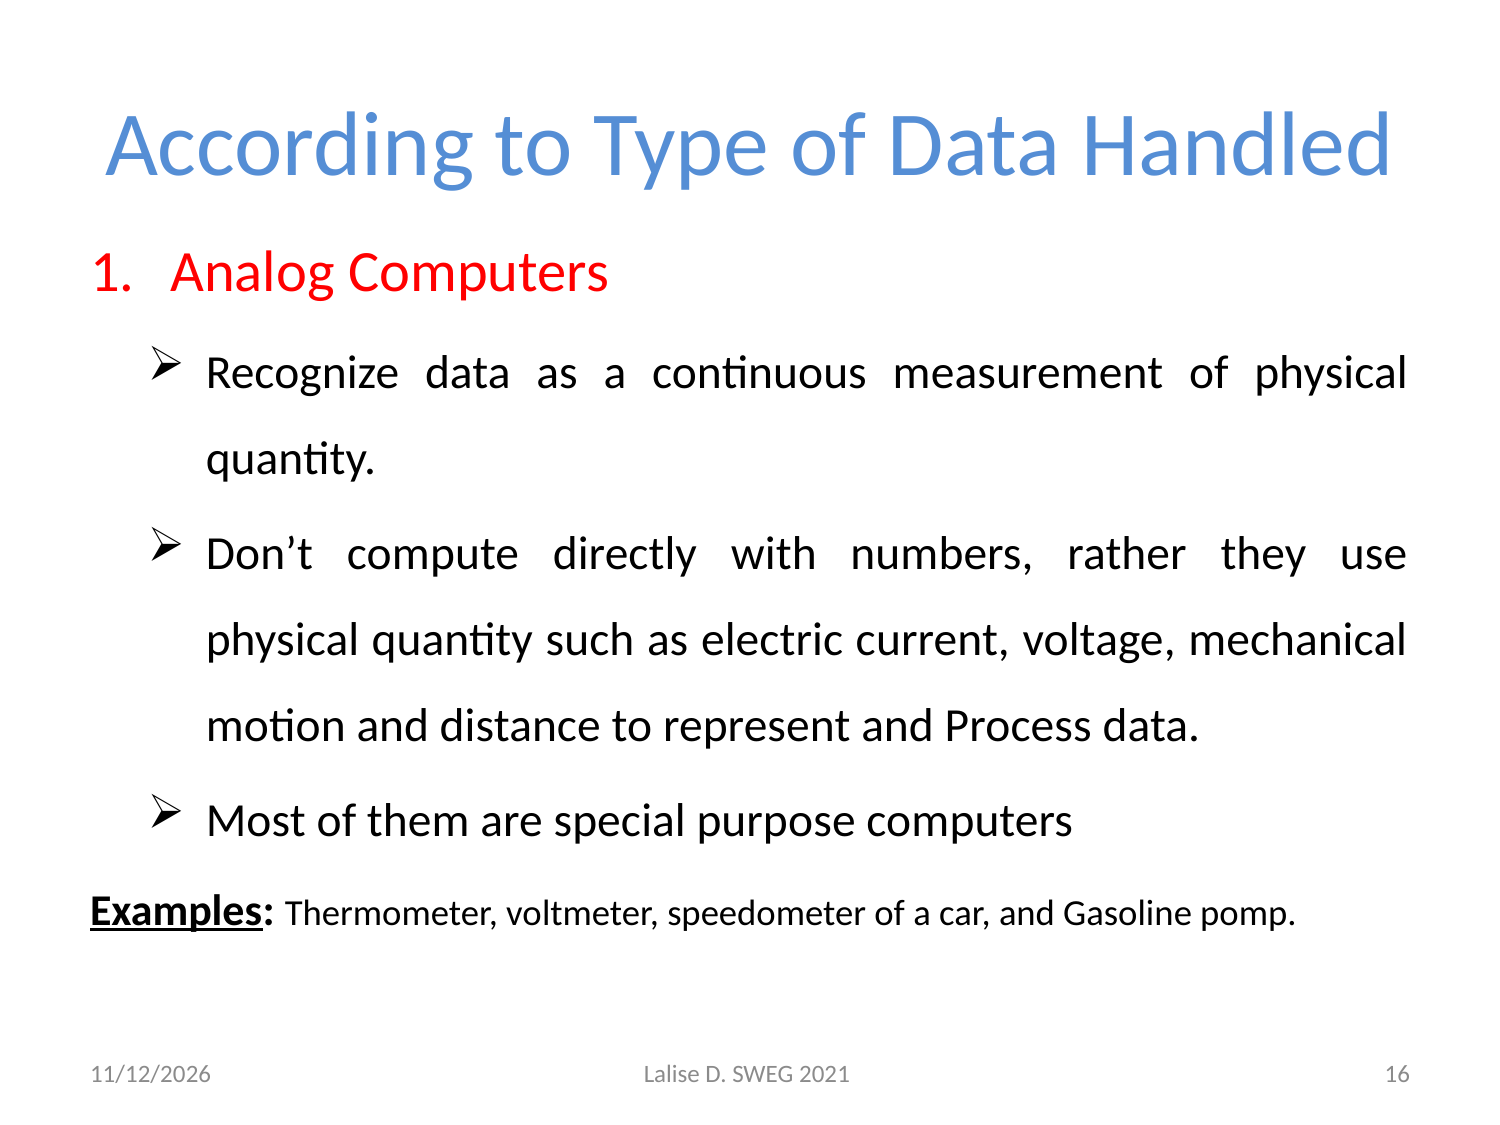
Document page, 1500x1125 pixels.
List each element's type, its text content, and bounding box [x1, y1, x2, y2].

slide_number 16 [1074, 1042, 1425, 1103]
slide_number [75, 1042, 425, 1103]
list Analog Computers Recognize data as a continuous measurement of physical quantity. Don’t compute directly with numbers, rather they use physical quantity such as electric current, voltage, mechanical motion and distance to represent and Process data. Most of them are special purpose computers Examples: Thermometer, voltmeter, speedometer of a car, and Gasoline pomp. [75, 224, 1425, 1005]
title According to Type of Data Handled [75, 45, 1425, 224]
footer Lalise D. SWEG 2021 [512, 1042, 988, 1103]
